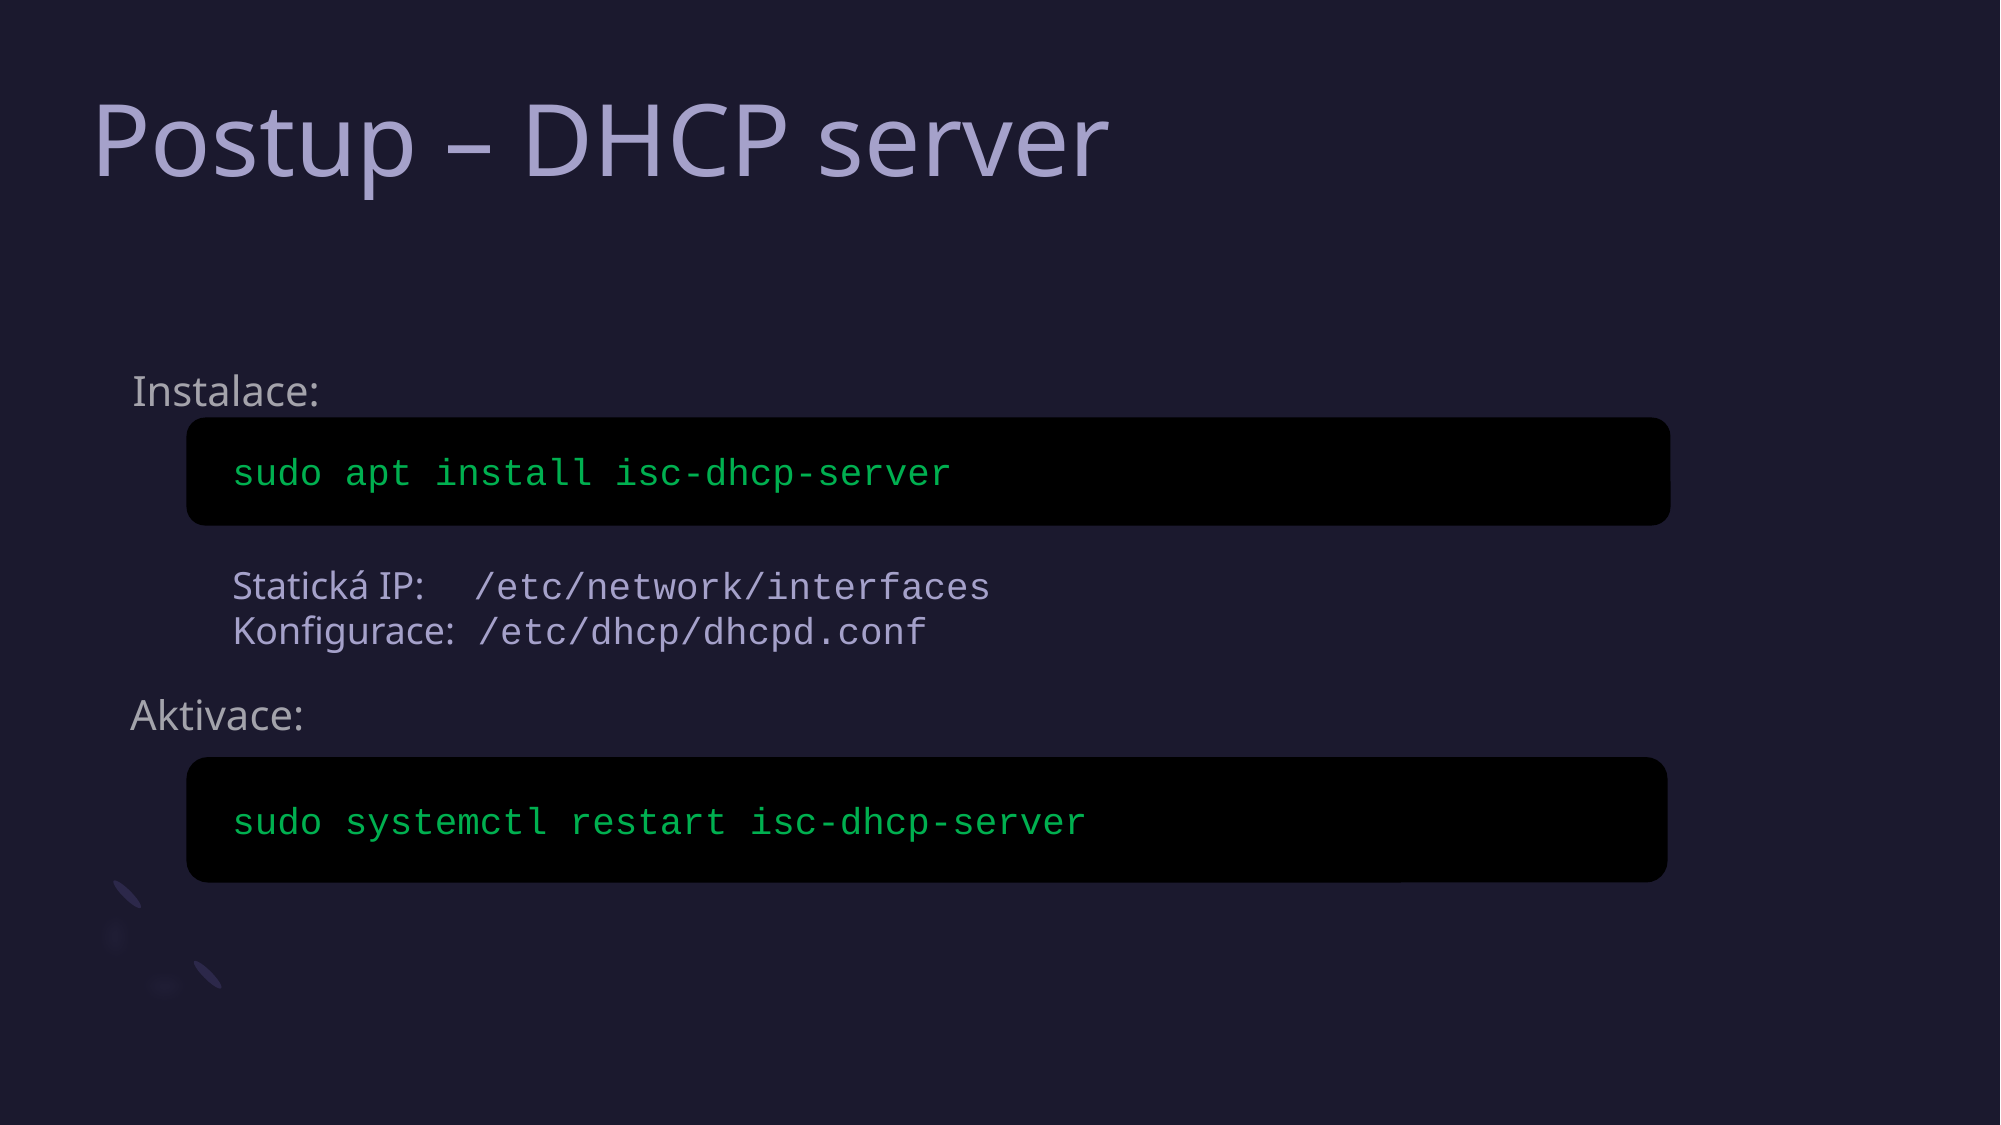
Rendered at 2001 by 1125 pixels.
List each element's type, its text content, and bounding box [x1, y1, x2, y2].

text_box [186, 417, 1671, 526]
text_box Statická IP: /etc/network/interfaces Konfigurace: /etc/dhcp/dhcpd.conf [217, 554, 1263, 660]
text_box Instalace: [117, 357, 926, 422]
text_box sudo systemctl restart isc-dhcp-server [217, 789, 1619, 850]
text_box [186, 757, 1668, 883]
list Aktivace: [130, 684, 1950, 809]
text_box sudo apt install isc-dhcp-server [217, 440, 1644, 546]
title Postup – DHCP server [90, 90, 1910, 309]
